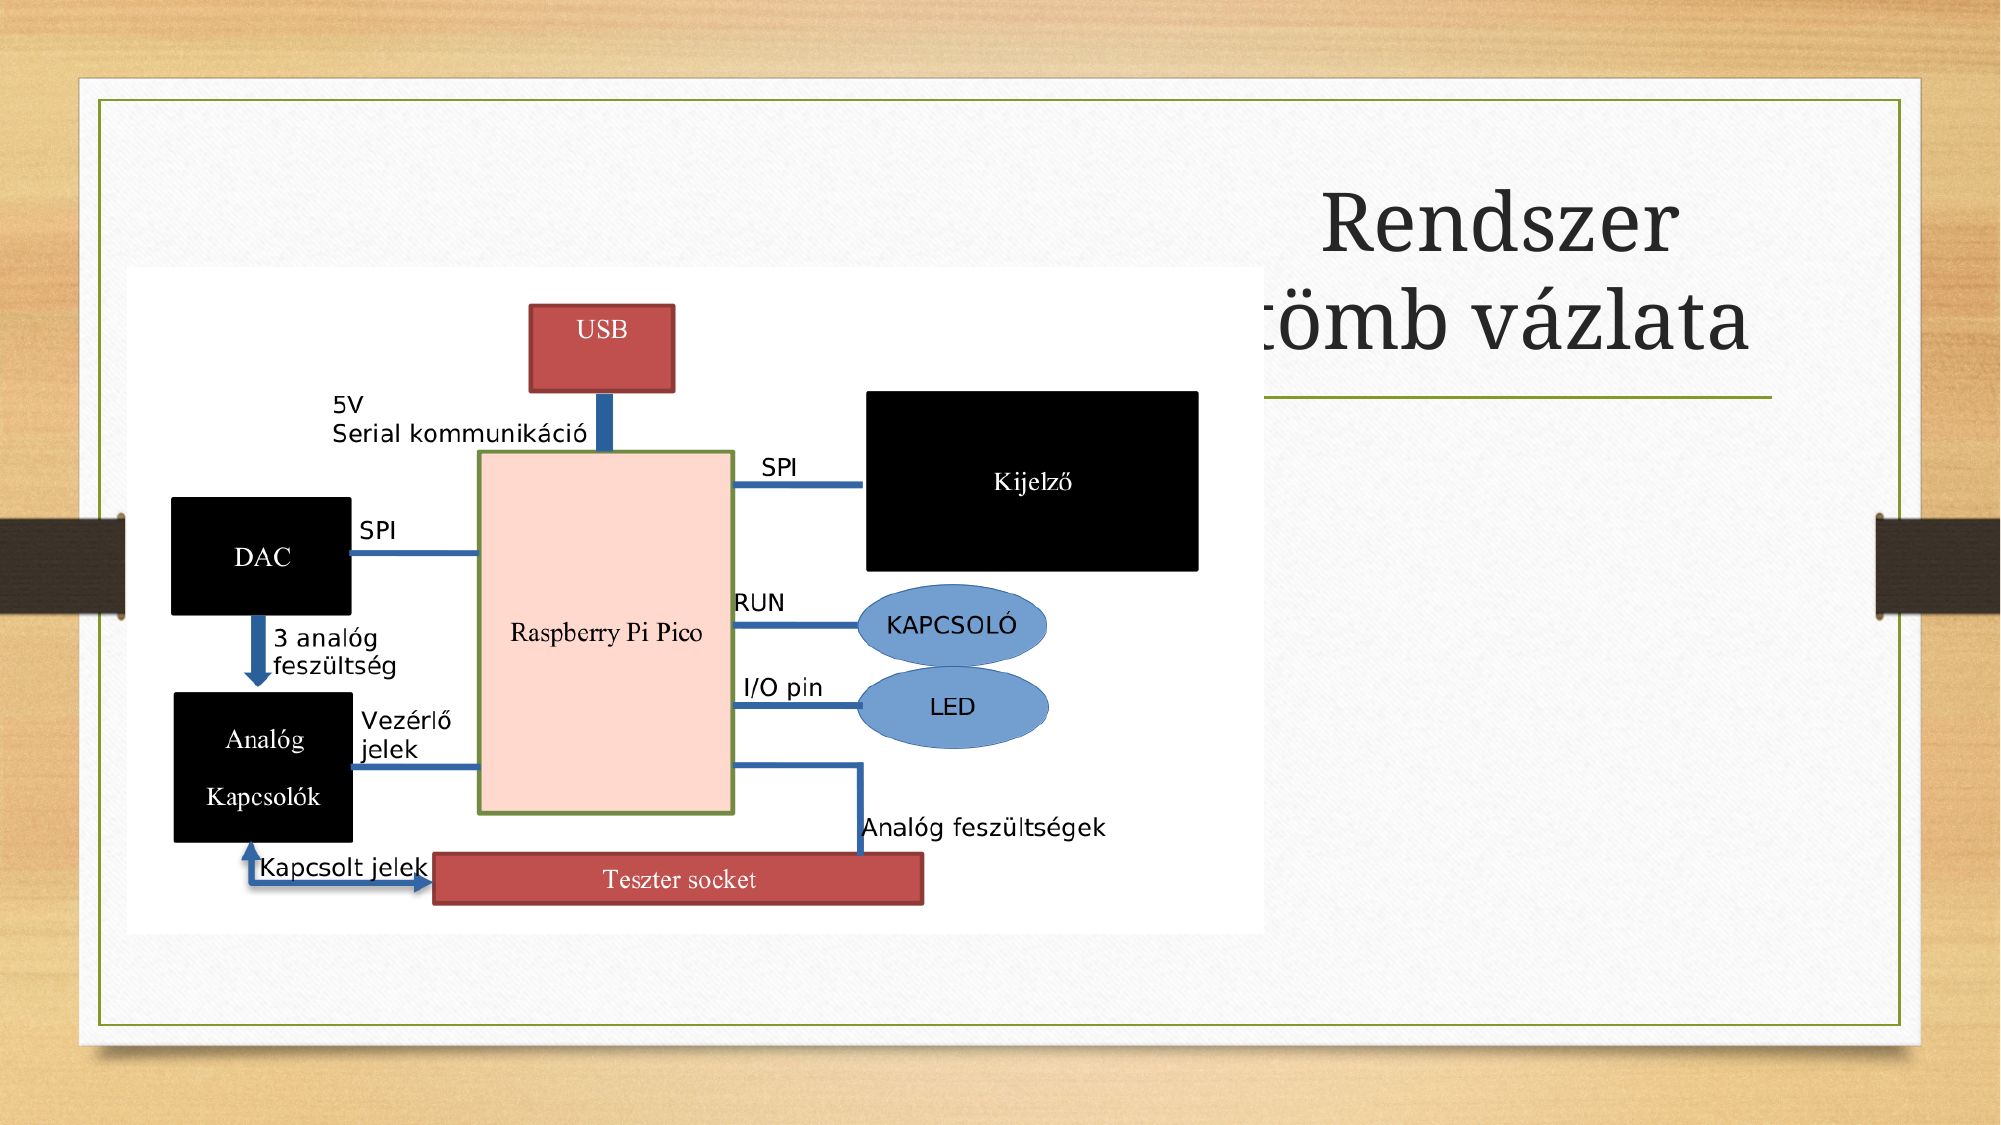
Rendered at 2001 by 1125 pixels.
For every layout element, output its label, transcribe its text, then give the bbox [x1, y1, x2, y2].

picture [0, 0, 2001, 1125]
title Rendszer tömb vázlata [1213, 161, 1788, 375]
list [127, 267, 1264, 934]
